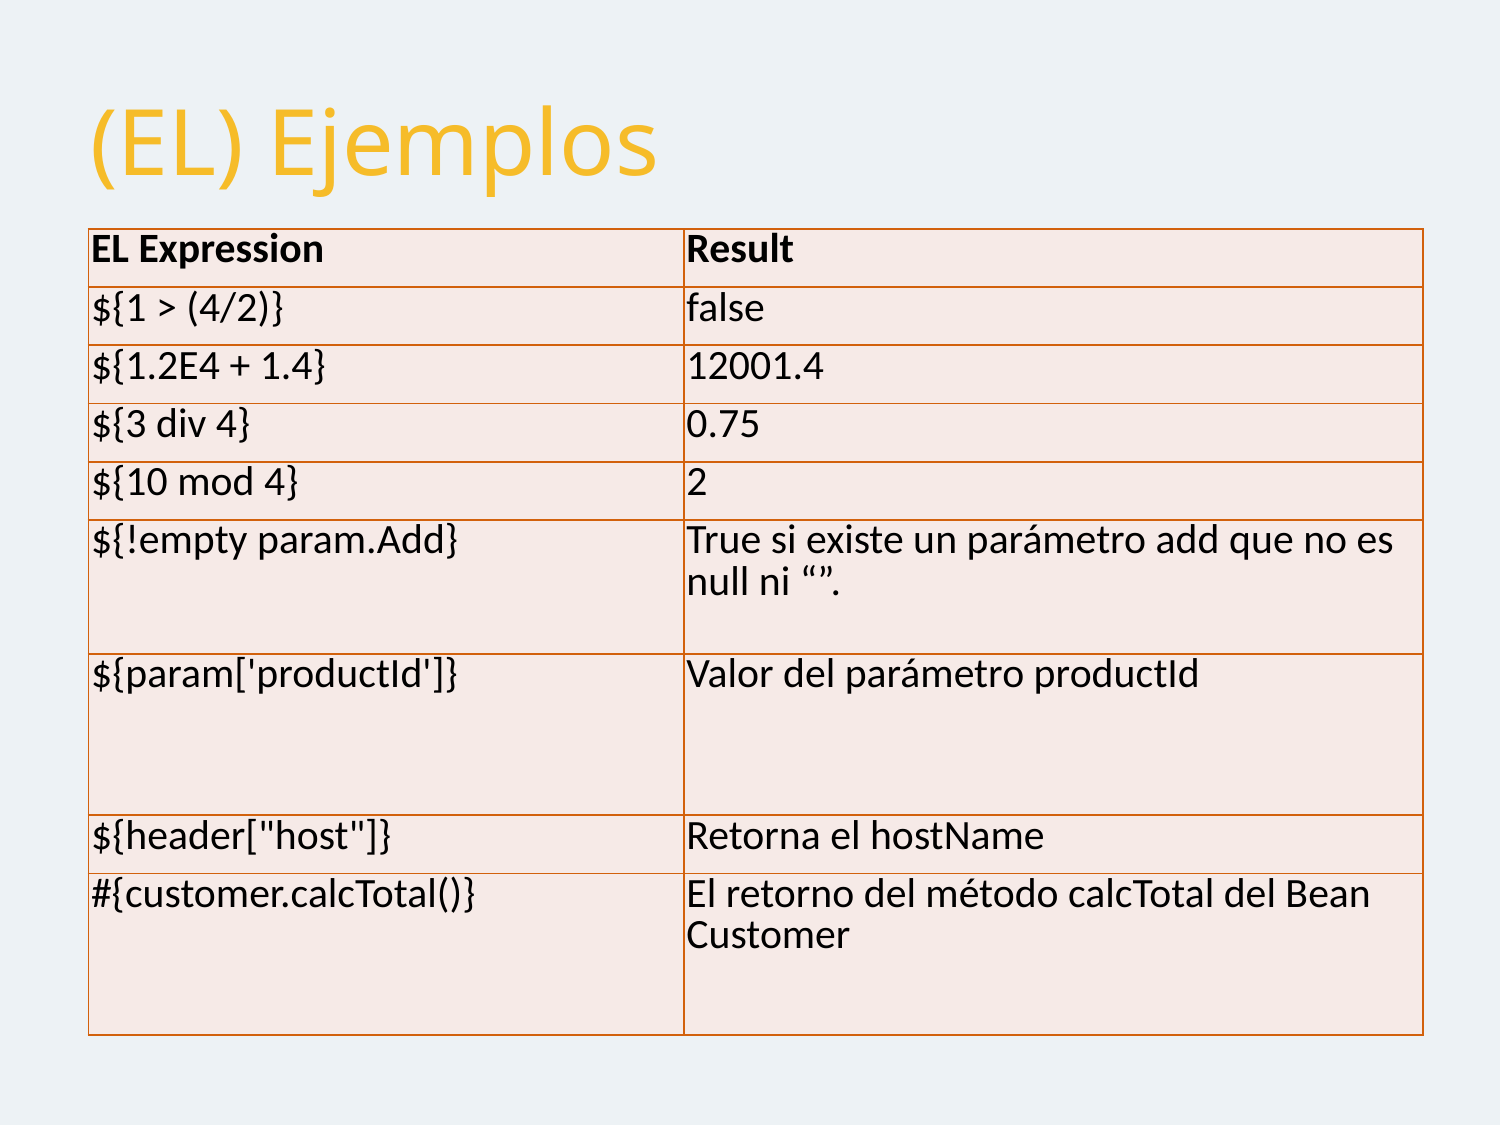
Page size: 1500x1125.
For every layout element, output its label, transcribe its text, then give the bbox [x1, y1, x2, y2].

table_cell Retorna el hostName [685, 816, 1422, 873]
table_cell #{customer.calcTotal()} [89, 874, 683, 1034]
table_cell ${!empty param.Add} [89, 521, 683, 653]
title (EL) Ejemplos [75, 45, 1425, 233]
table_cell True si existe un parámetro add que no es null ni “”. [685, 521, 1422, 653]
table_cell 2 [685, 463, 1422, 519]
table_cell ${param['productId']} [89, 655, 683, 814]
table_cell El retorno del método calcTotal del Bean Customer [685, 874, 1422, 1034]
table_cell ${header["host"]} [89, 816, 683, 873]
table_cell ${10 mod 4} [89, 463, 683, 519]
table_cell false [685, 288, 1422, 344]
table_cell 0.75 [685, 404, 1422, 461]
table_cell Valor del parámetro productId [685, 655, 1422, 814]
table_header EL Expression [89, 230, 683, 286]
table_cell ${3 div 4} [89, 404, 683, 461]
table_cell 12001.4 [685, 346, 1422, 403]
table_cell ${1.2E4 + 1.4} [89, 346, 683, 403]
table_cell ${1 > (4/2)} [89, 288, 683, 344]
table_header Result [685, 230, 1422, 286]
